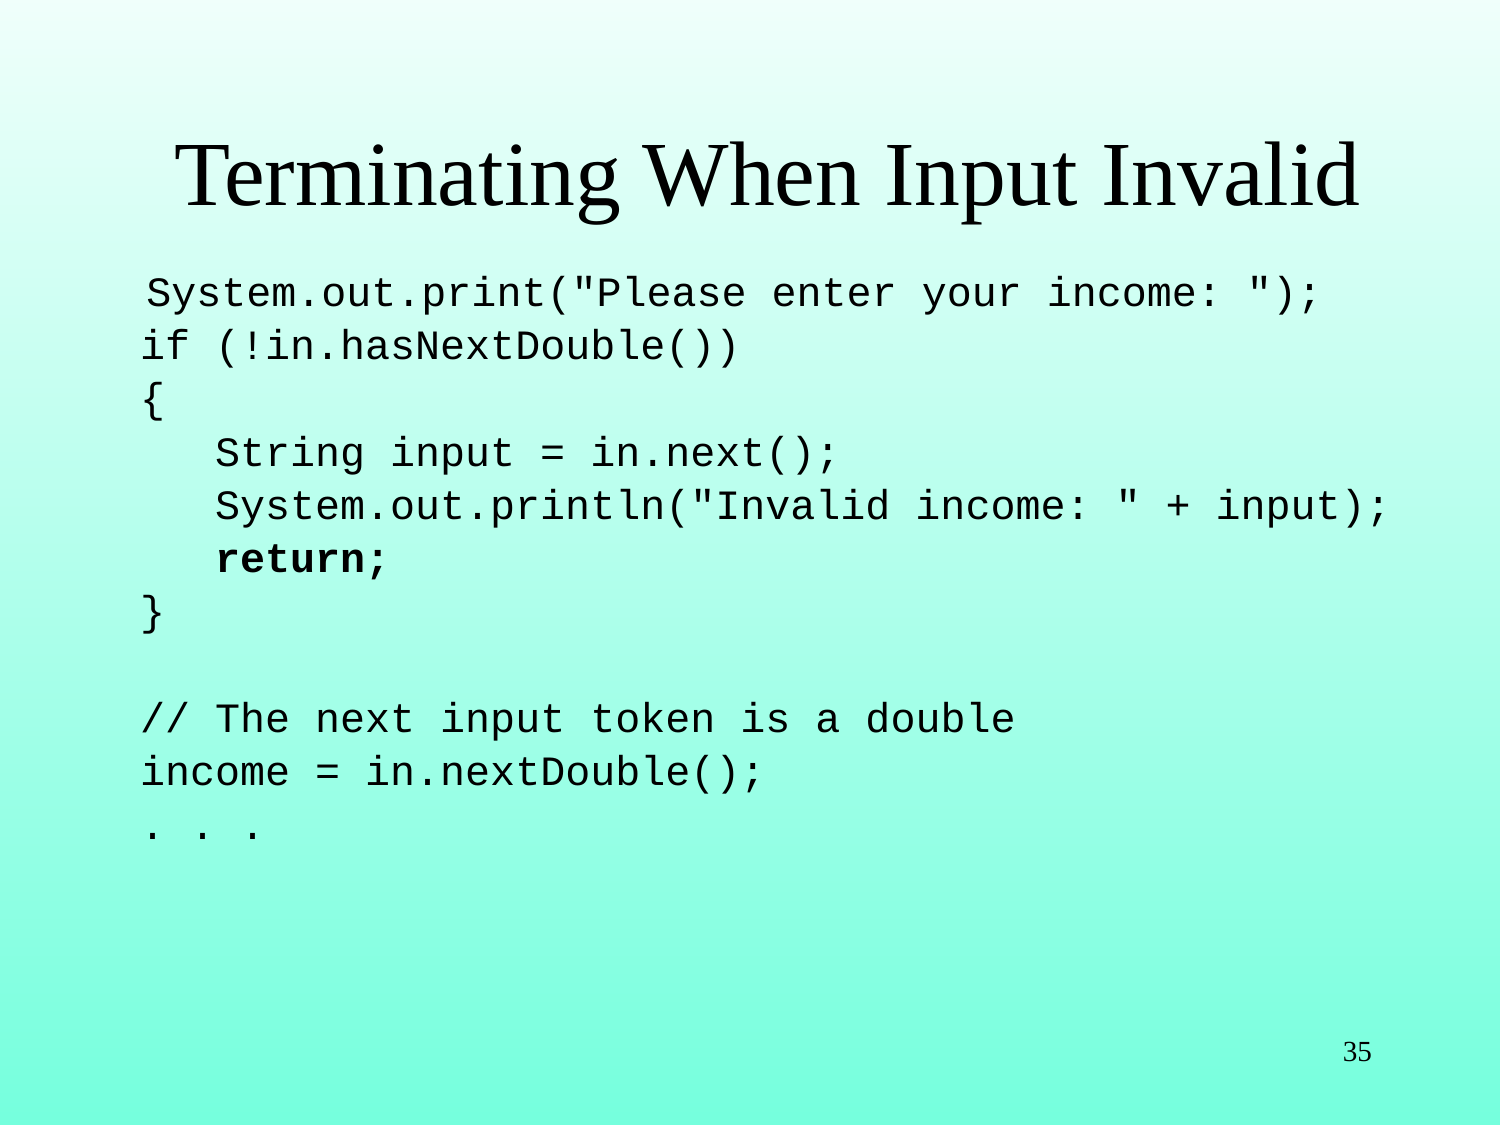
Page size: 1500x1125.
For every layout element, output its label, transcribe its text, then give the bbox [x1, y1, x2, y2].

title Terminating When Input Invalid [37, 75, 1500, 263]
list System.out.print("Please enter your income: "); if (!in.hasNextDouble()) { String input = in.next(); System.out.println("Invalid income: " + input); return; } // The next input token is a double income = in.nextDouble(); . . . [50, 262, 1450, 938]
slide_number 35 [1074, 1024, 1388, 1101]
